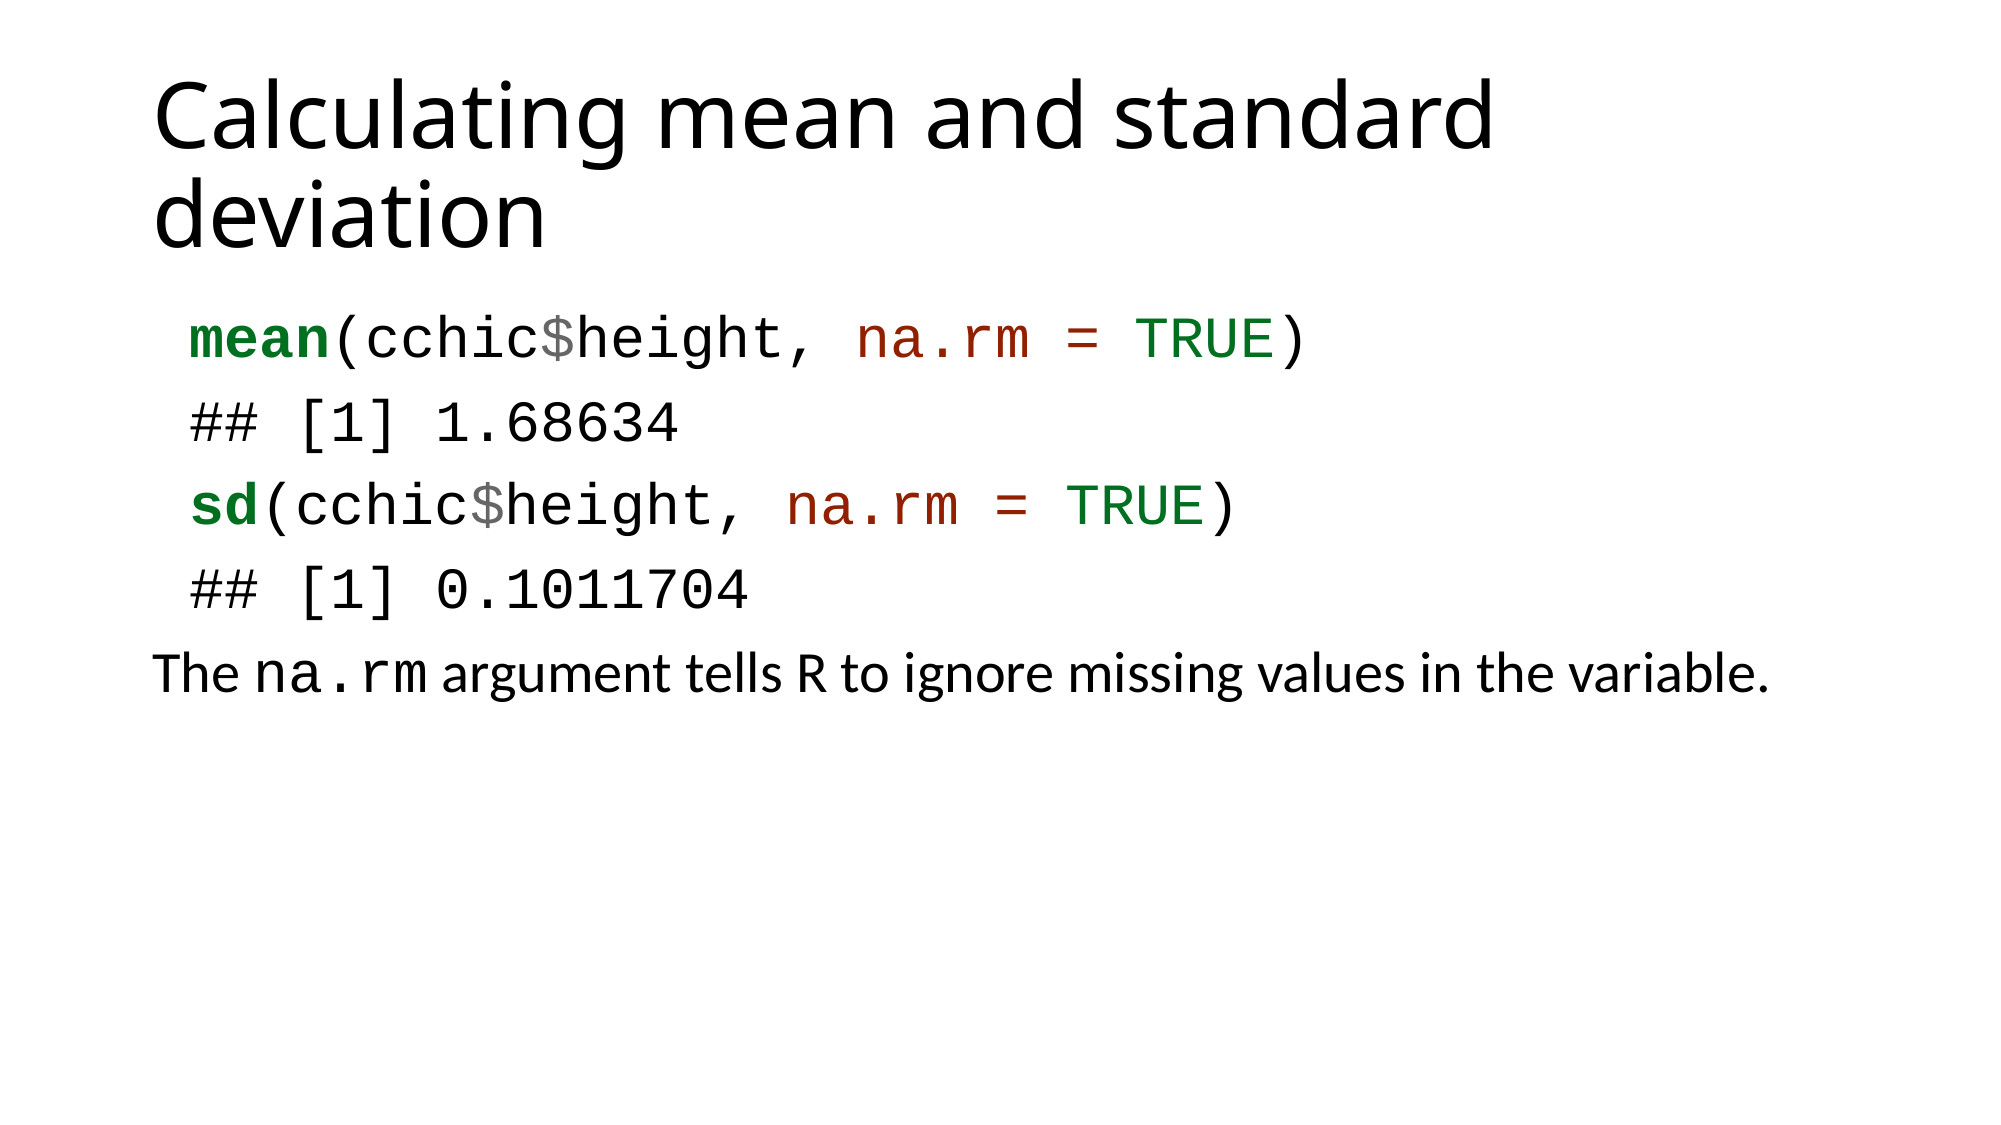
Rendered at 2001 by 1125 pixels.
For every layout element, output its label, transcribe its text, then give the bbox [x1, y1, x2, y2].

title Calculating mean and standard deviation [137, 59, 1863, 278]
list mean(cchic$height, na.rm = TRUE) ## [1] 1.68634 sd(cchic$height, na.rm = TRUE) ## [1] 0.1011704 The na.rm argument tells R to ignore missing values in the variable. [137, 299, 1863, 1014]
